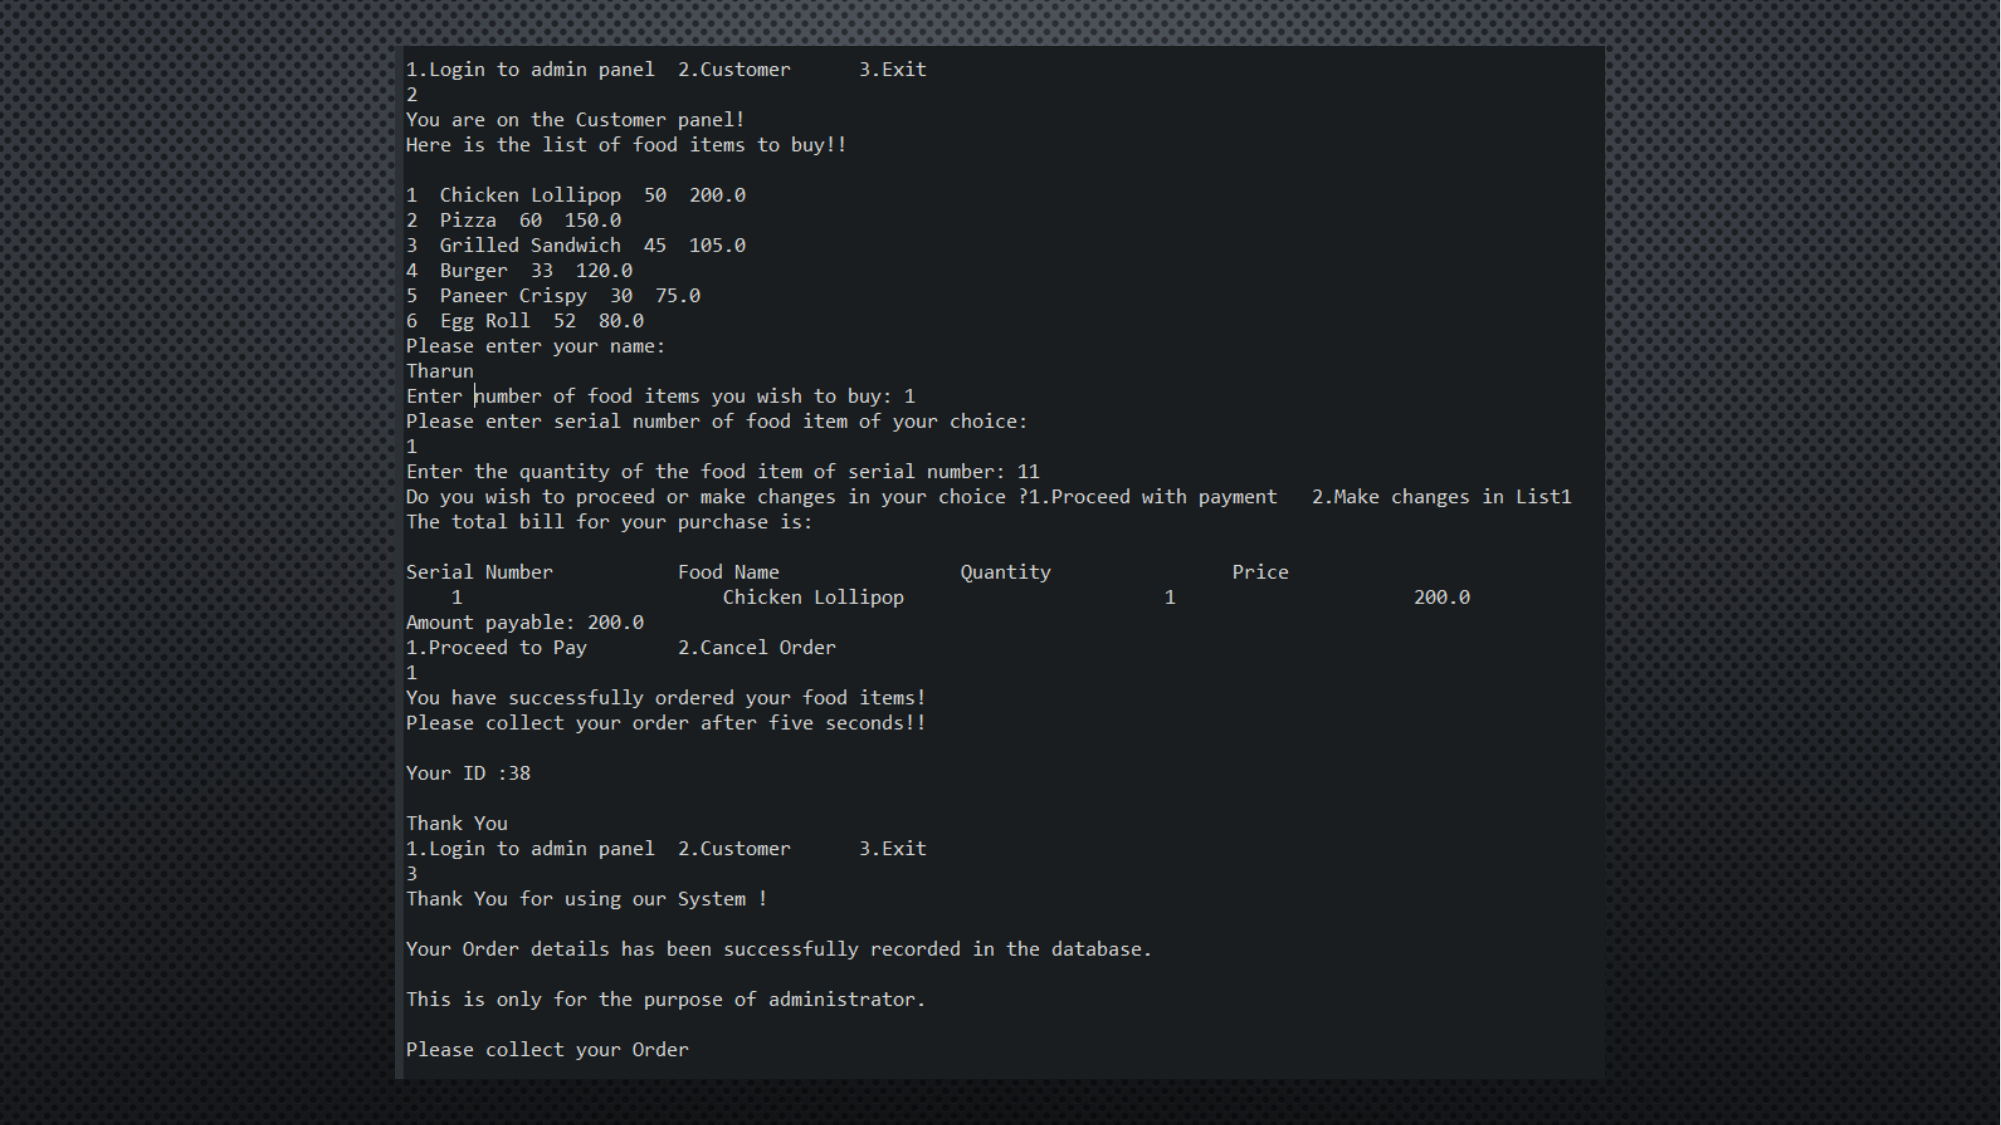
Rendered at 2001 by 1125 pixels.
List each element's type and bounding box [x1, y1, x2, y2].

picture [395, 46, 1605, 1079]
